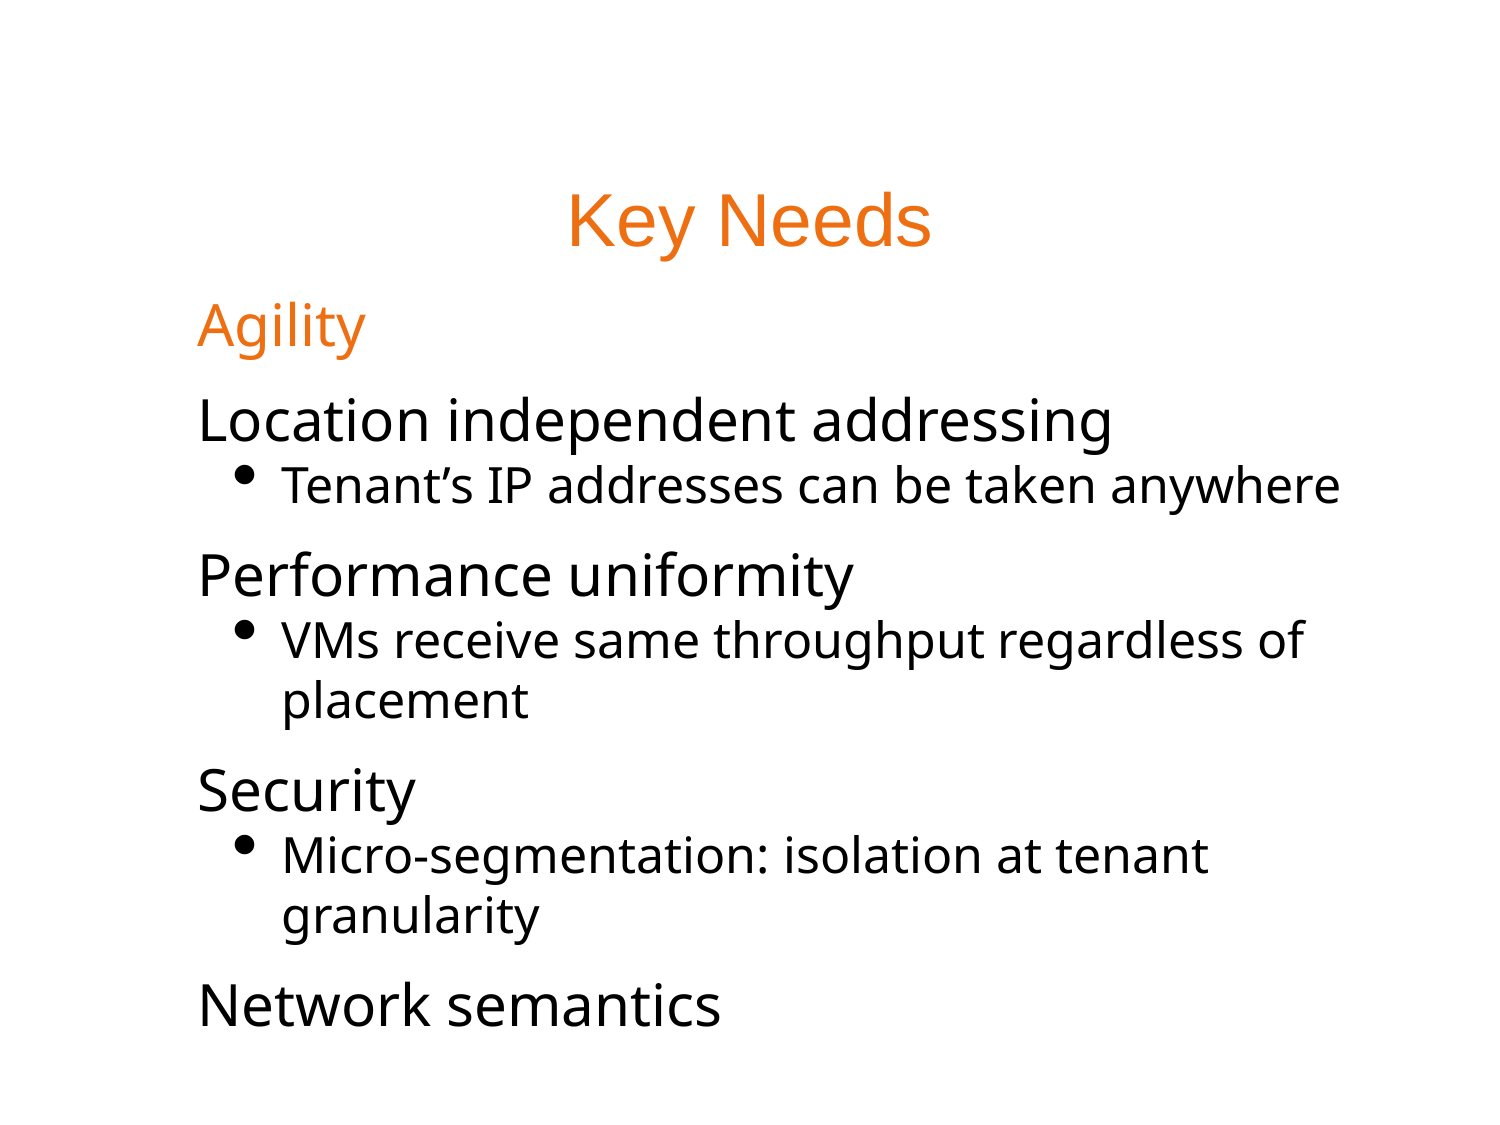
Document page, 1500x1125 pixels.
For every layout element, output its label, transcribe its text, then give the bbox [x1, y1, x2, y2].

list Agility Location independent addressing Tenant’s IP addresses can be taken anywhere Performance uniformity VMs receive same throughput regardless of placement Security Micro-segmentation: isolation at tenant granularity Network semantics [185, 276, 1452, 1125]
title Key Needs [218, 140, 1282, 276]
